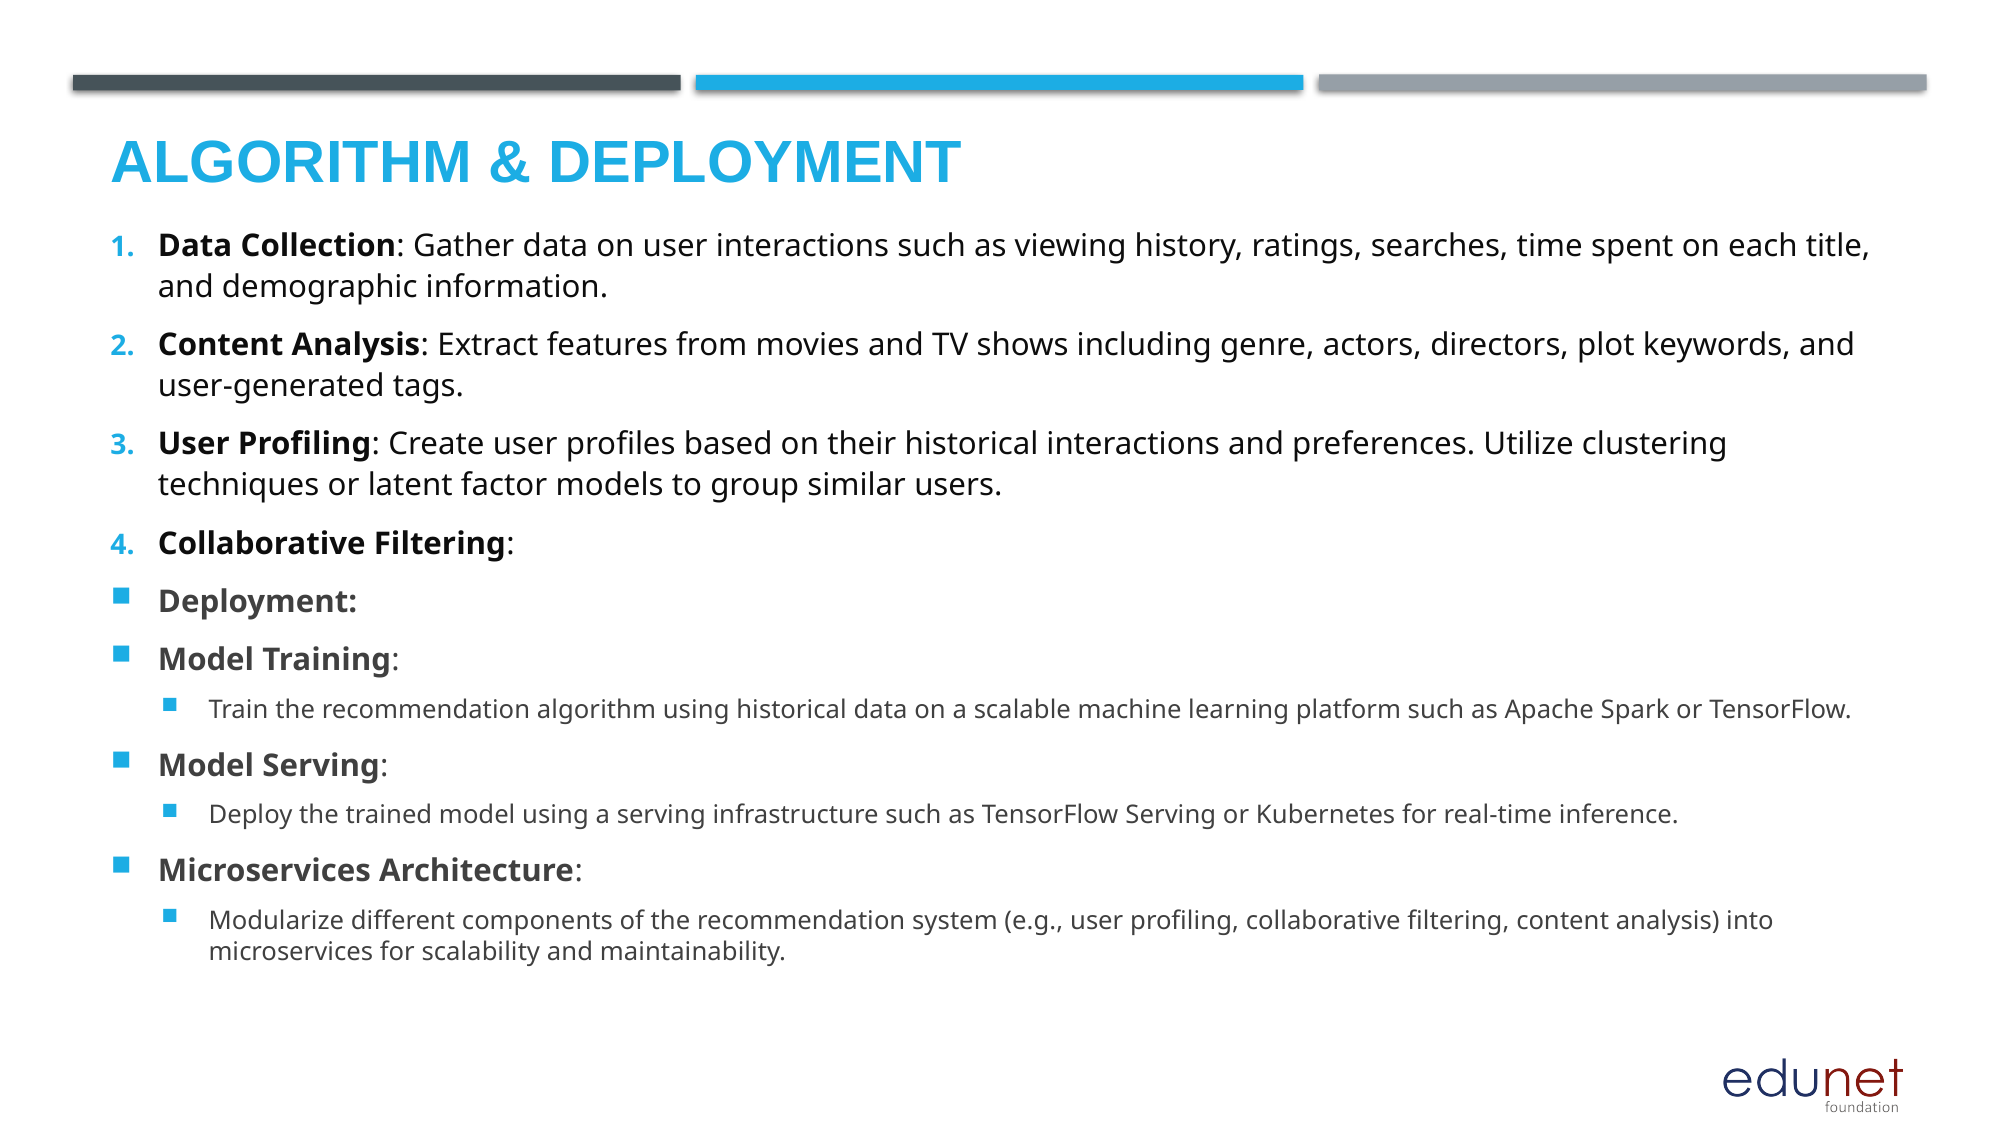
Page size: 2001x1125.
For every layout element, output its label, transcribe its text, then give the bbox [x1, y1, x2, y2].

title Algorithm & Deployment [95, 115, 1905, 203]
picture [1719, 1056, 1905, 1116]
list Data Collection: Gather data on user interactions such as viewing history, ratings, searches, time spent on each title, and demographic information. Content Analysis: Extract features from movies and TV shows including genre, actors, directors, plot keywords, and user-generated tags. User Profiling: Create user profiles based on their historical interactions and preferences. Utilize clustering techniques or latent factor models to group similar users. Collaborative Filtering: Deployment: Model Training: Train the recommendation algorithm using historical data on a scalable machine learning platform such as Apache Spark or TensorFlow. Model Serving: Deploy the trained model using a serving infrastructure such as TensorFlow Serving or Kubernetes for real-time inference. Microservices Architecture: Modularize different components of the recommendation system (e.g., user profiling, collaborative filtering, content analysis) into microservices for scalability and maintainability. [95, 213, 1905, 981]
